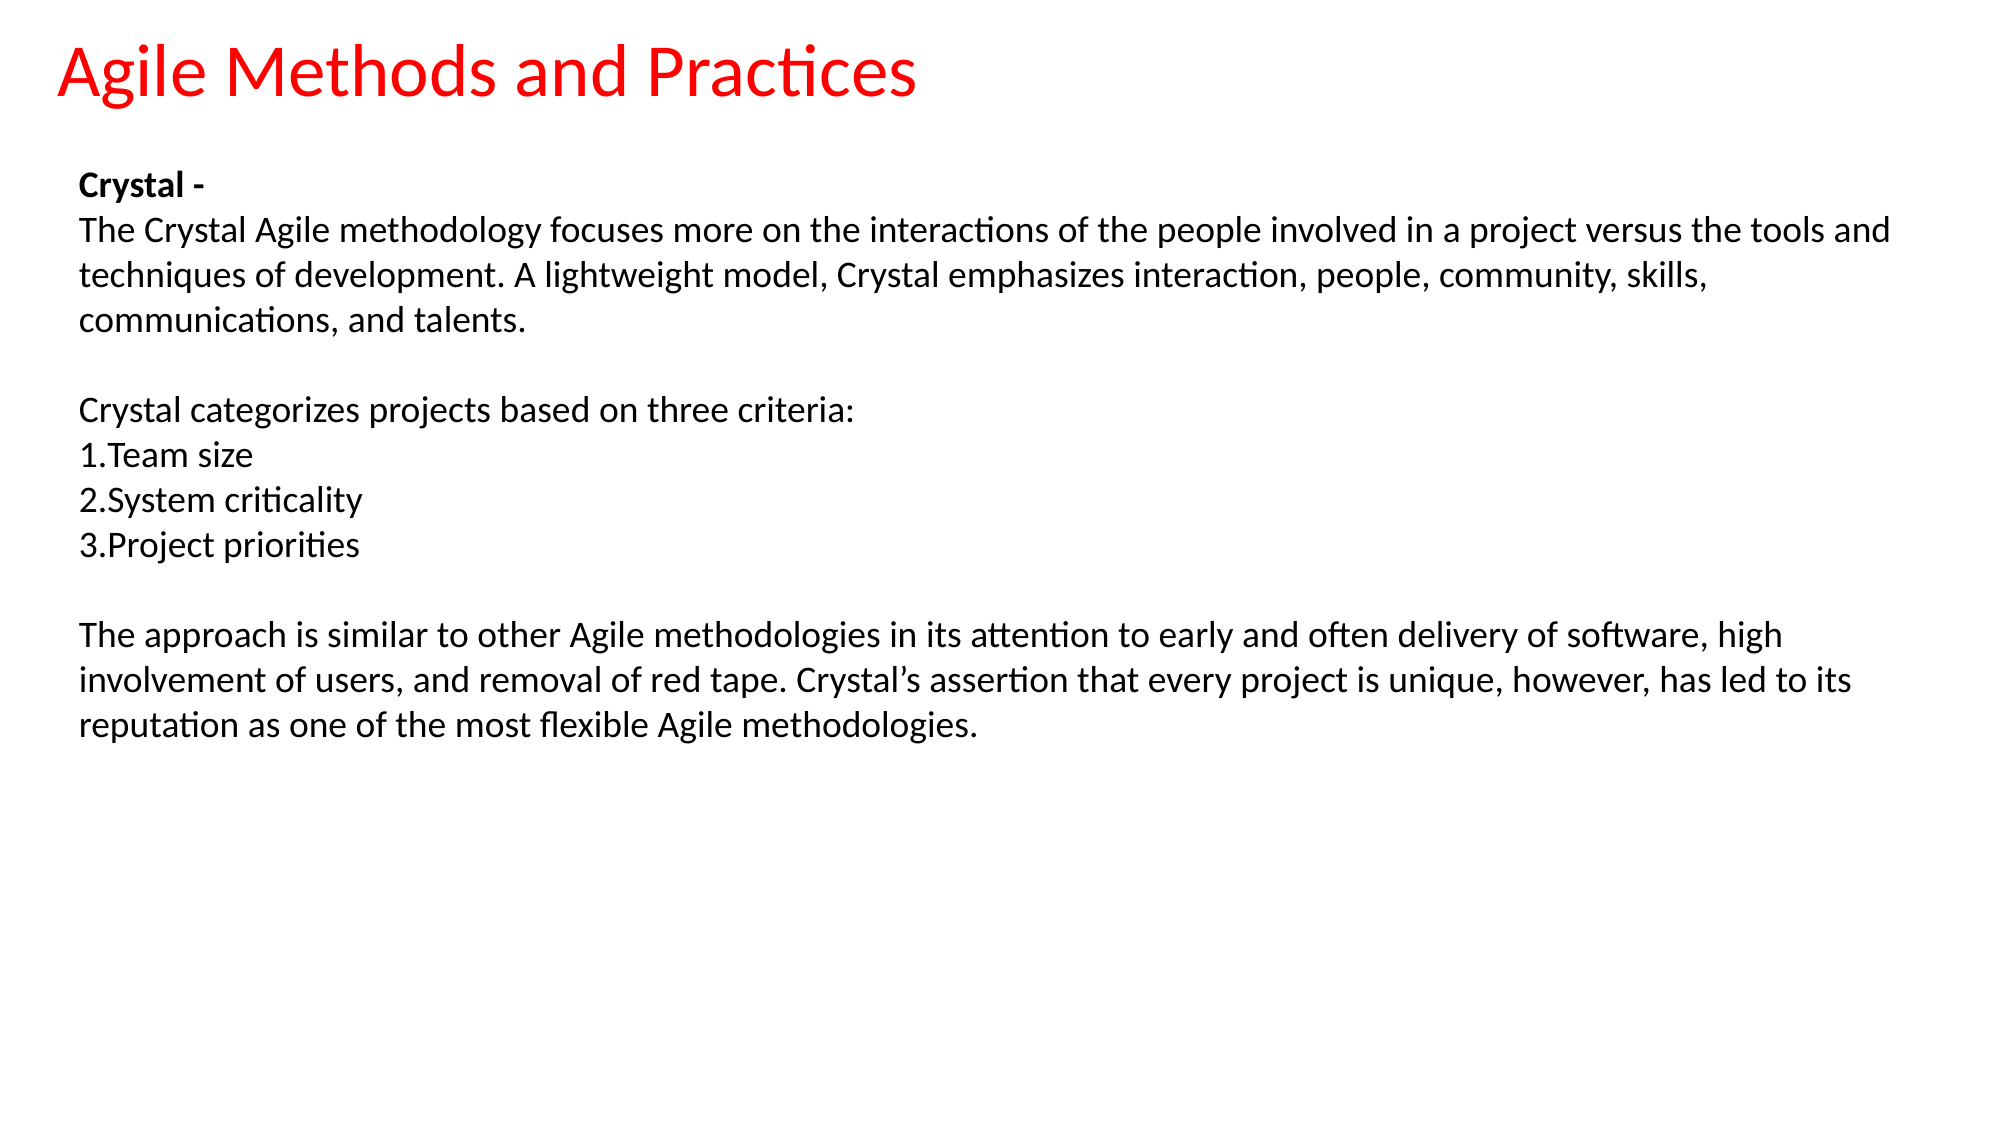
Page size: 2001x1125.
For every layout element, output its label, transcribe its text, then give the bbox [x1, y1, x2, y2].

text_box Crystal - The Crystal Agile methodology focuses more on the interactions of the people involved in a project versus the tools and techniques of development. A lightweight model, Crystal emphasizes interaction, people, community, skills, communications, and talents. Crystal categorizes projects based on three criteria: Team size System criticality Project priorities The approach is similar to other Agile methodologies in its attention to early and often delivery of software, high involvement of users, and removal of red tape. Crystal’s assertion that every project is unique, however, has led to its reputation as one of the most flexible Agile methodologies. [64, 152, 1936, 753]
subtitle Agile Methods and Practices [42, 22, 1337, 122]
